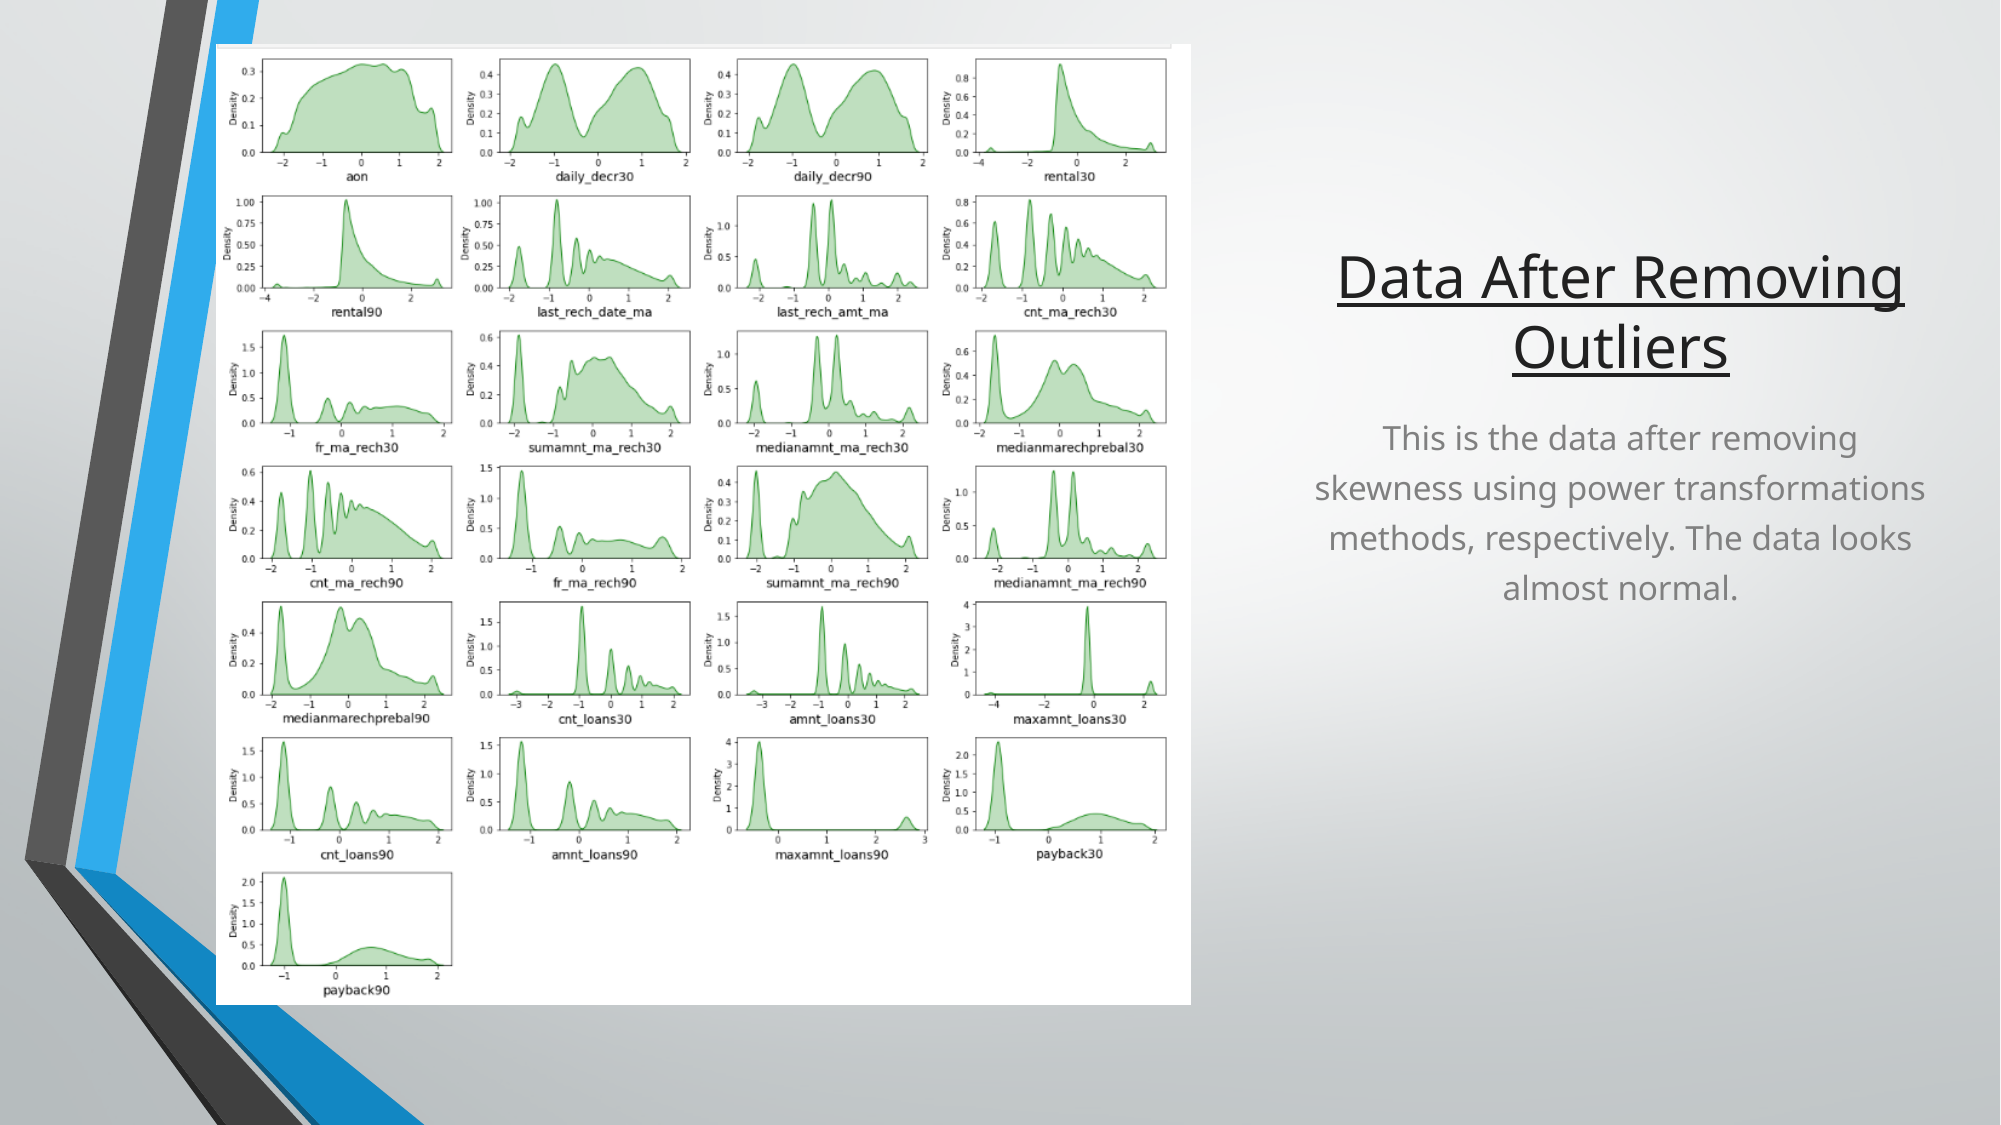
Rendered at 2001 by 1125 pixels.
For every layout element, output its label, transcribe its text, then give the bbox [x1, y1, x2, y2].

text_box Data After Removing Outliers [1291, 43, 1950, 388]
picture [215, 44, 1192, 1006]
text_box This is the data after removing skewness using power transformations methods, respectively. The data looks almost normal. [1291, 399, 1950, 1005]
